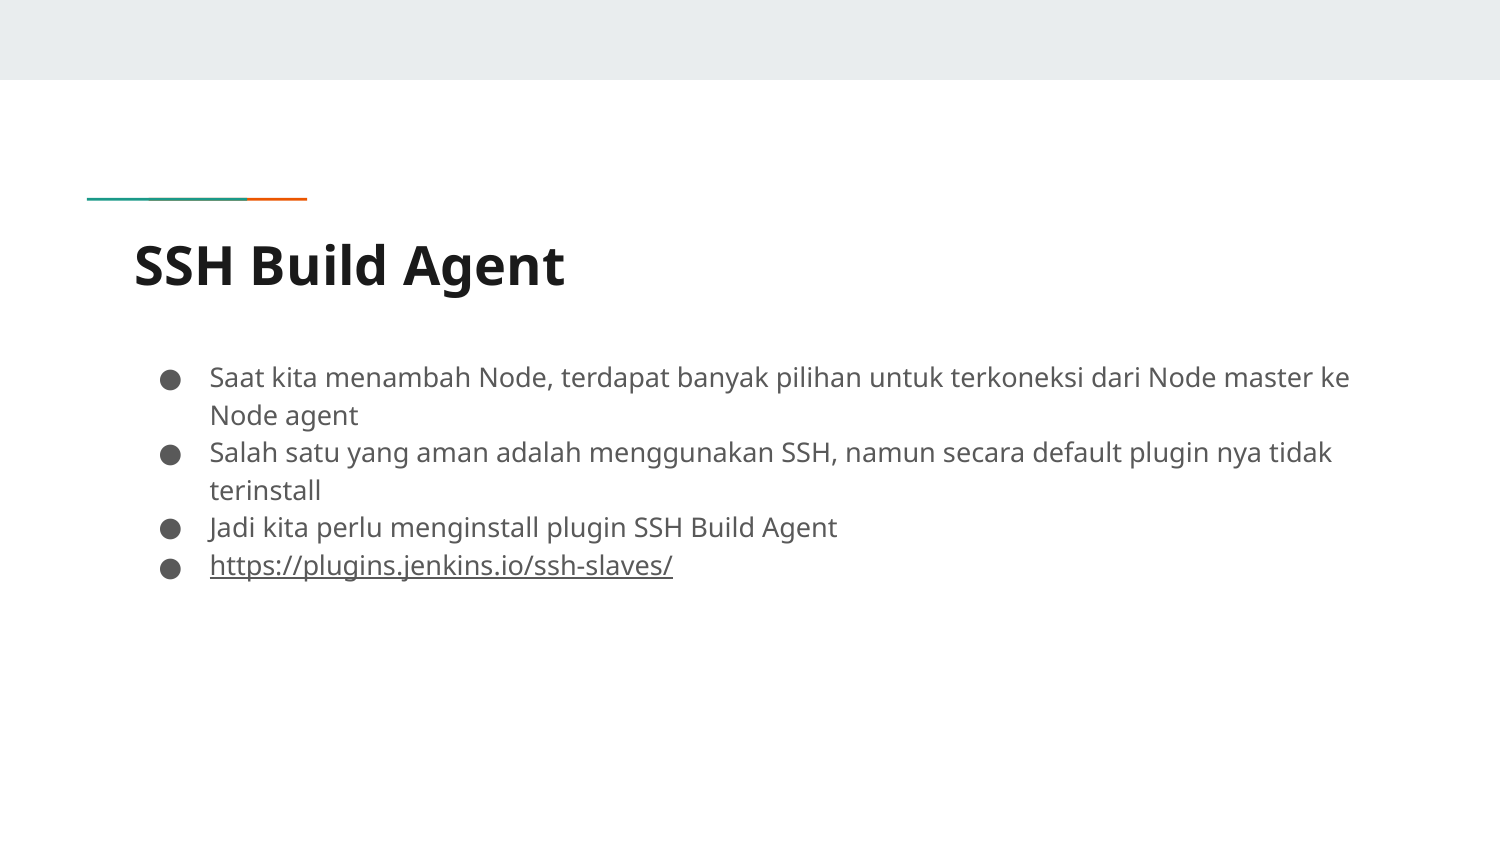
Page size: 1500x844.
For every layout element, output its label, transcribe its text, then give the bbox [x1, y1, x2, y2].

list Saat kita menambah Node, terdapat banyak pilihan untuk terkoneksi dari Node master ke Node agent Salah satu yang aman adalah menggunakan SSH, namun secara default plugin nya tidak terinstall Jadi kita perlu menginstall plugin SSH Build Agent https://plugins.jenkins.io/ssh-slaves/ [119, 341, 1381, 712]
title SSH Build Agent [119, 216, 1381, 305]
